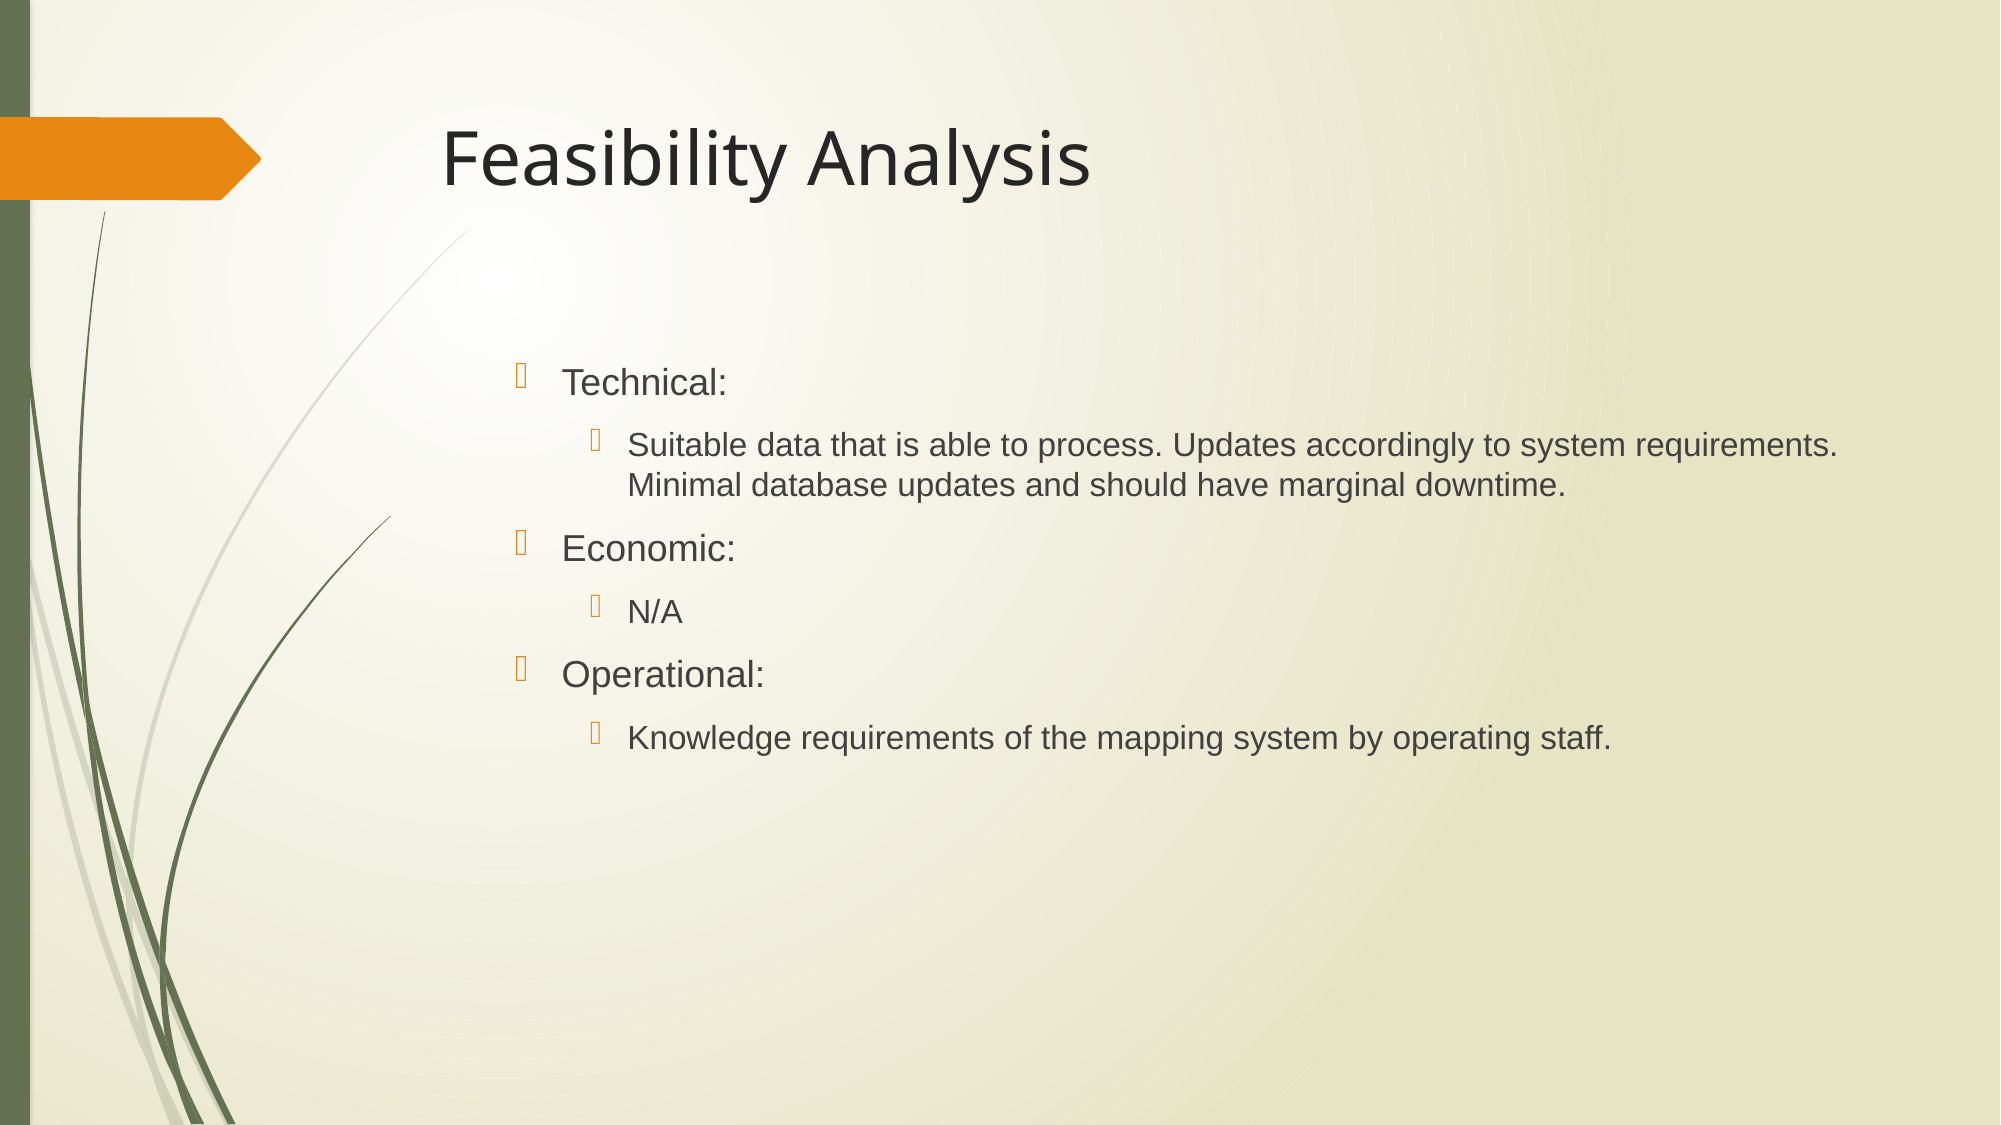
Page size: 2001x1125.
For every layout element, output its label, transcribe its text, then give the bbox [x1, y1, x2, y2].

title Feasibility Analysis [425, 102, 1888, 313]
list Technical: Suitable data that is able to process. Updates accordingly to system requirements. Minimal database updates and should have marginal downtime. Economic: N/A Operational: Knowledge requirements of the mapping system by operating staff. [424, 350, 1888, 970]
